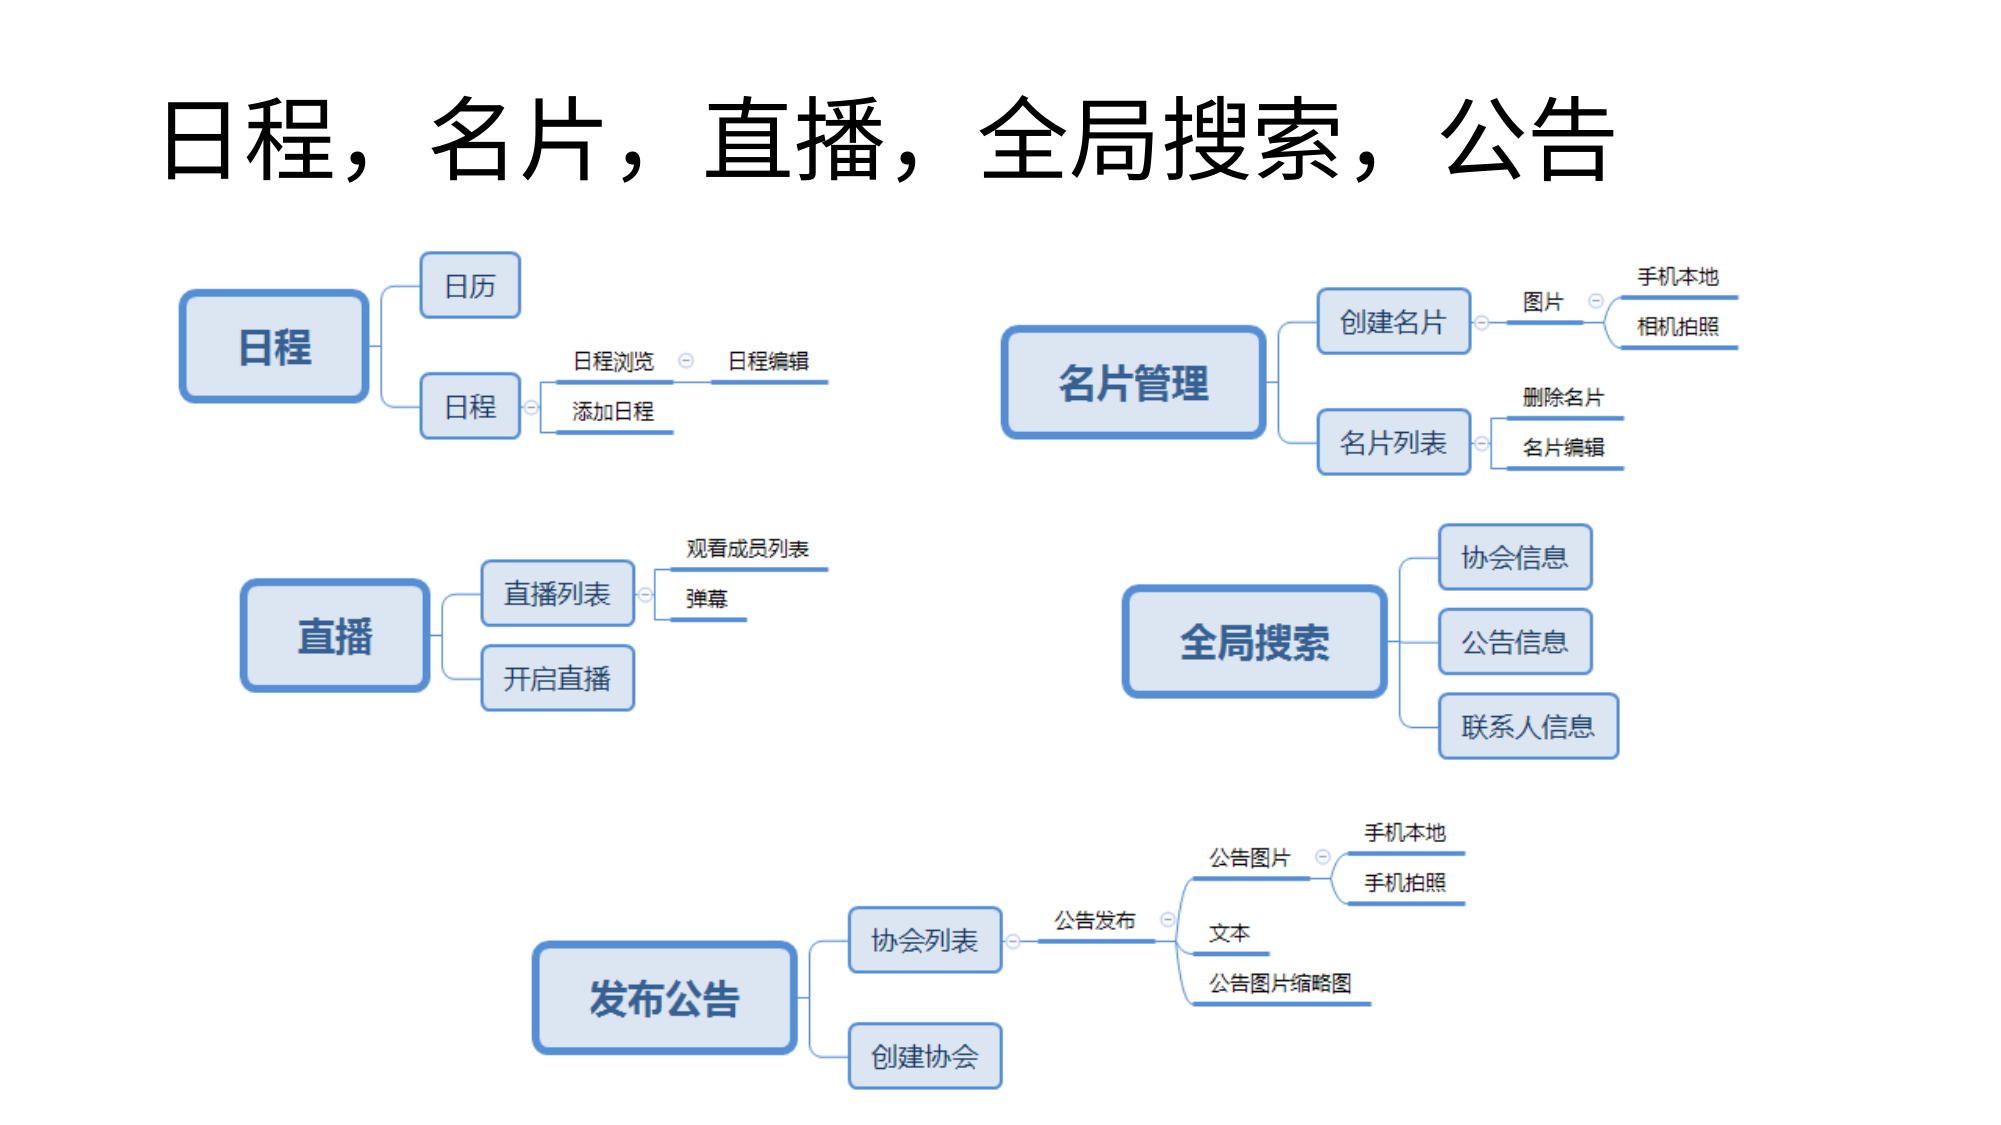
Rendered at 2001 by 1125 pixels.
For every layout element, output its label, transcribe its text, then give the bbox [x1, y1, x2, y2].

picture [507, 228, 1766, 1115]
picture [154, 228, 856, 465]
title 日程，名片，直播，全局搜索，公告 [137, 59, 1863, 229]
picture [214, 500, 856, 737]
